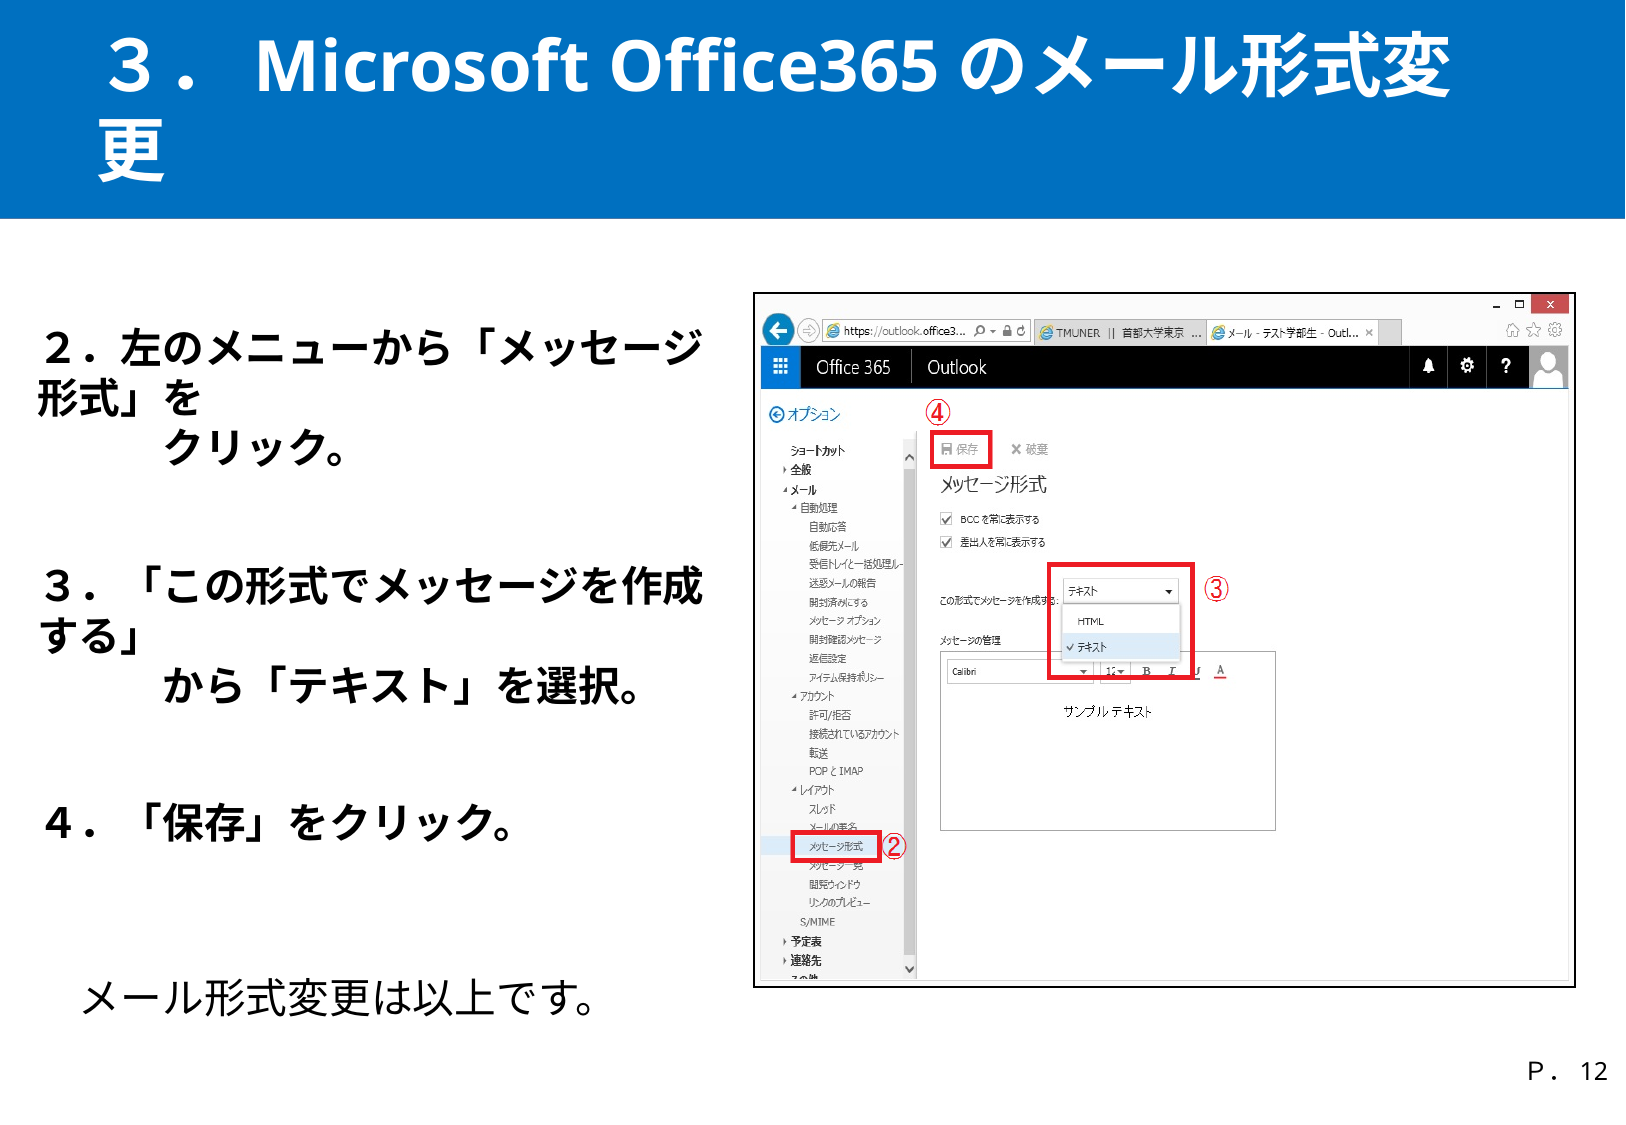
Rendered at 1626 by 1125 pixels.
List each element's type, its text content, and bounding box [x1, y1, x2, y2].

picture [754, 293, 1575, 987]
slide_number Ｐ．11 [1186, 1042, 1624, 1103]
text_box ２．左のメニューから「メッセージ形式」を クリック。 ３．「この形式でメッセージを作成する」 から「テキスト」を選択。 ４．「保存」をクリック。 メール形式変更は以上です。 [22, 314, 755, 1047]
title ３．Microsoft Office365のメール形式変更 [80, 0, 1514, 199]
